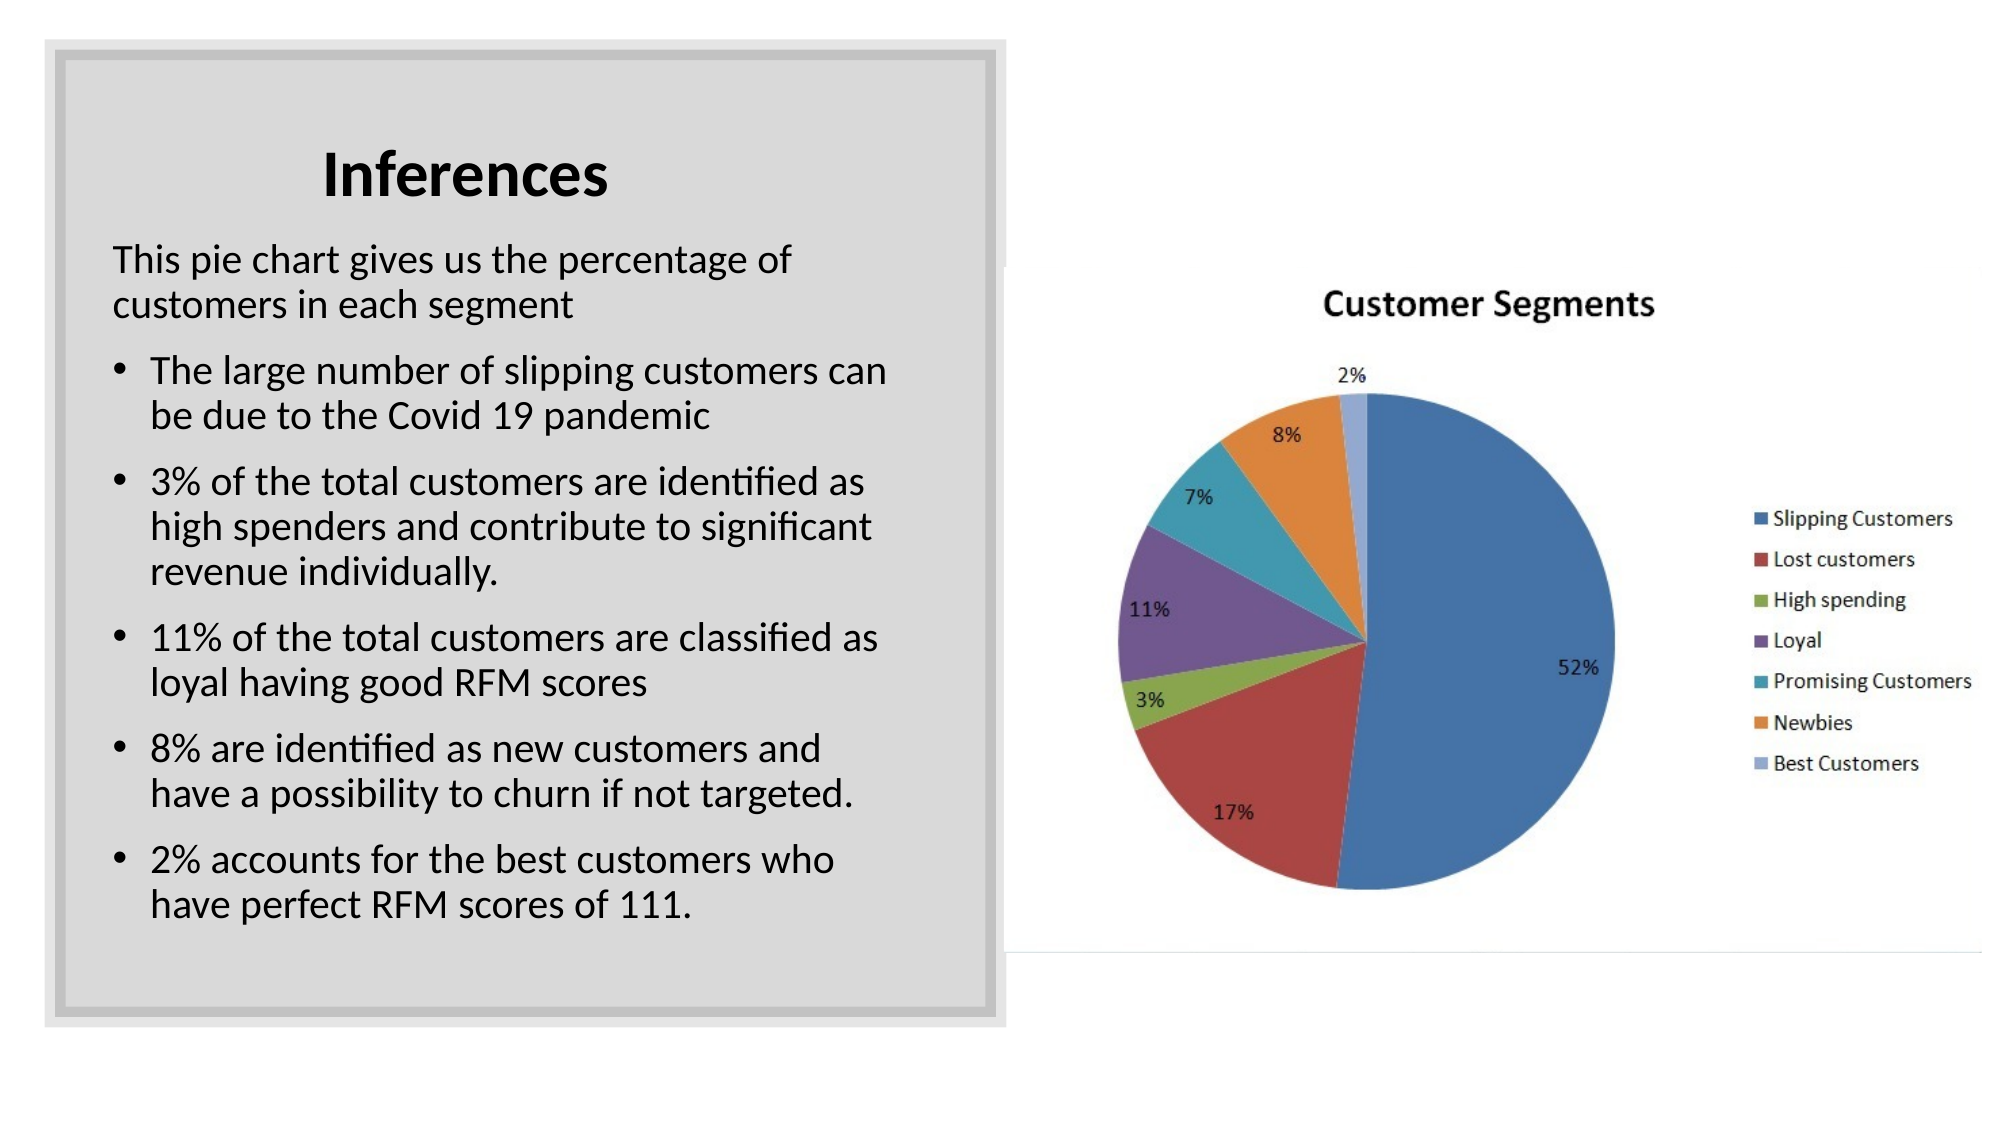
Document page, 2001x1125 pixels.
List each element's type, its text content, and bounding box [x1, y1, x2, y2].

text_box [54, 49, 997, 1018]
picture [1003, 267, 1982, 953]
text_box This pie chart gives us the percentage of customers in each segment The large number of slipping customers can be due to the Covid 19 pandemic 3% of the total customers are identified as high spenders and contribute to significant revenue individually. 11% of the total customers are classified as loyal having good RFM scores 8% are identified as new customers and have a possibility to churn if not targeted. 2% accounts for the best customers who have perfect RFM scores of 111. [97, 229, 917, 987]
text_box Inferences [144, 122, 788, 218]
